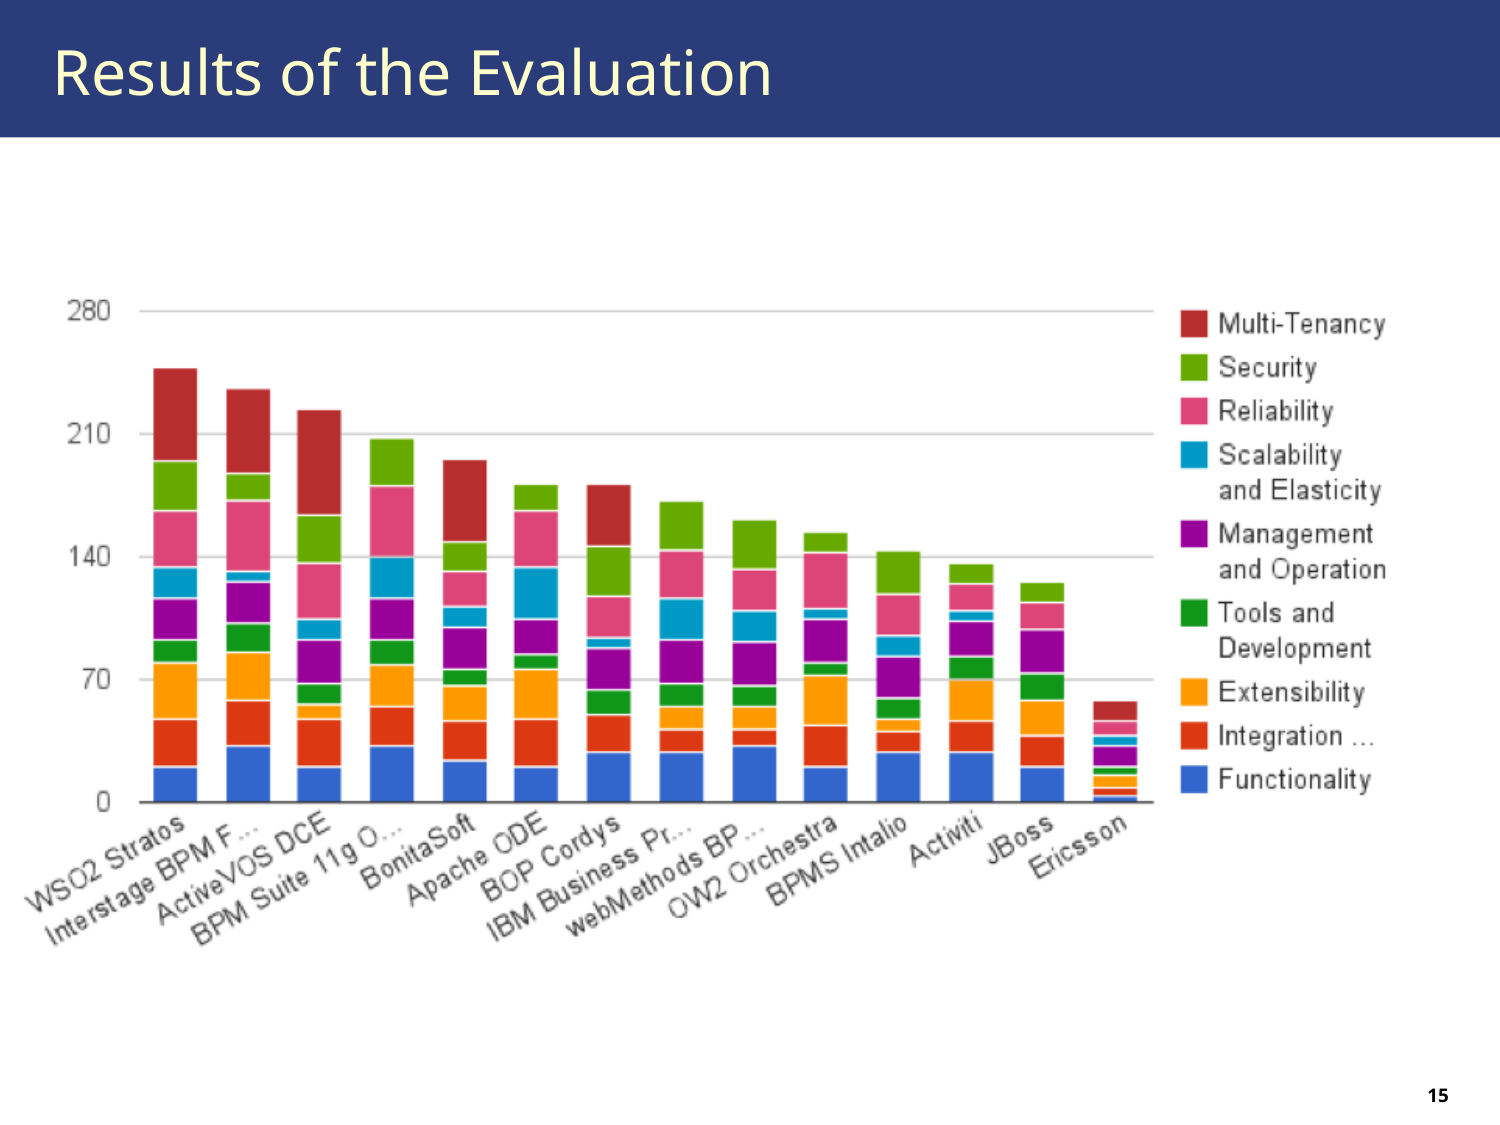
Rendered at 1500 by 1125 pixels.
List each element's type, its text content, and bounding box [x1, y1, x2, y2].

slide_number 15 [1412, 1078, 1500, 1118]
picture [1, 287, 1500, 957]
title Results of the Evaluation [37, 15, 1475, 116]
